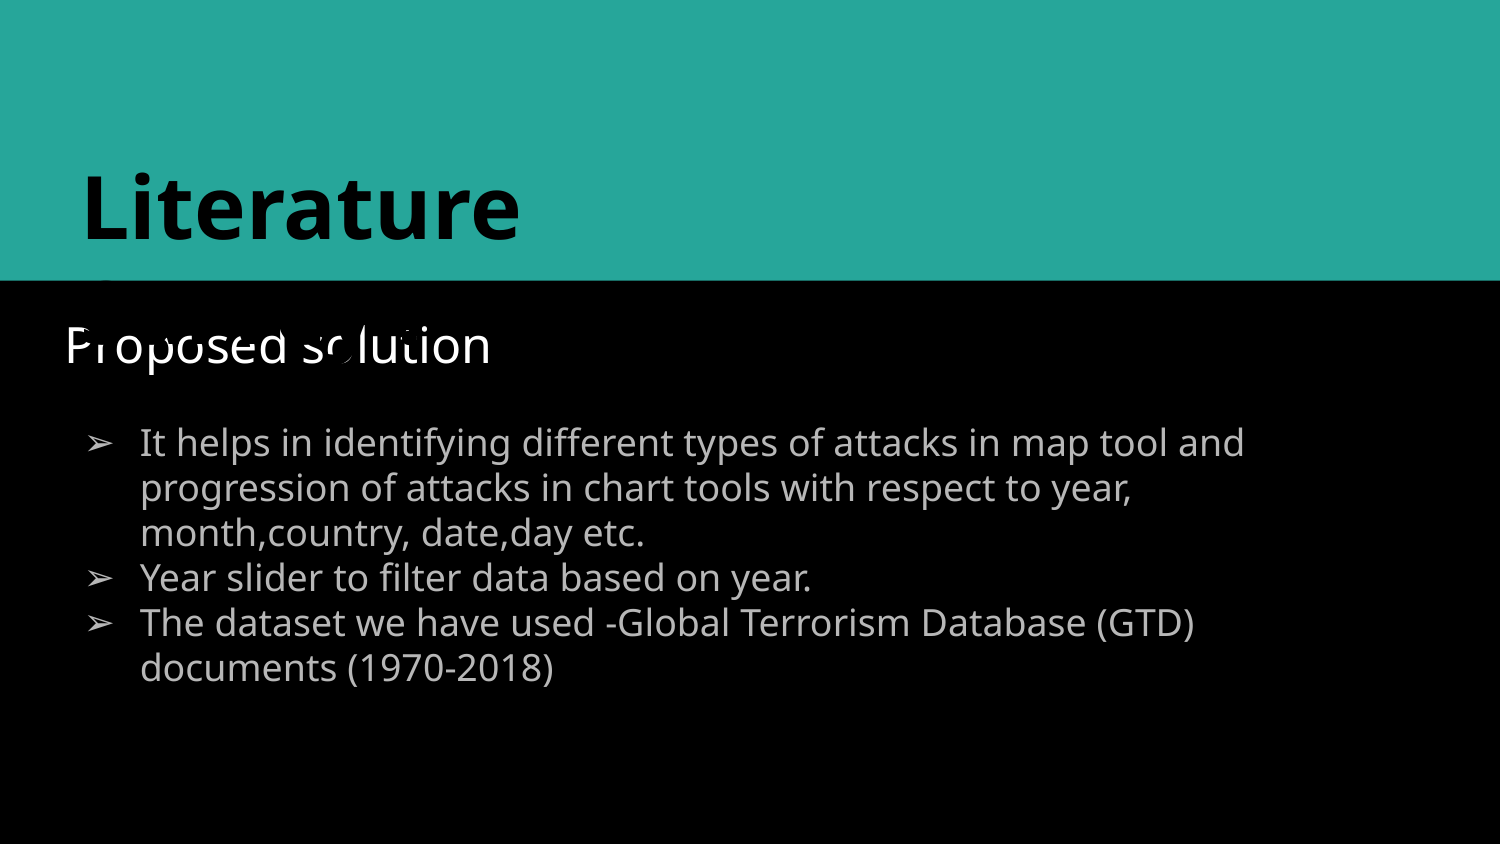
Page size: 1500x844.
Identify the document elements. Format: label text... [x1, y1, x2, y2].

text_box Literature Survey :- [65, 137, 892, 249]
subtitle Proposed solution It helps in identifying different types of attacks in map tool and progression of attacks in chart tools with respect to year, month,country, date,day etc. Year slider to filter data based on year. The dataset we have used -Global Terrorism Database (GTD) documents (1970-2018) [49, 298, 1416, 797]
